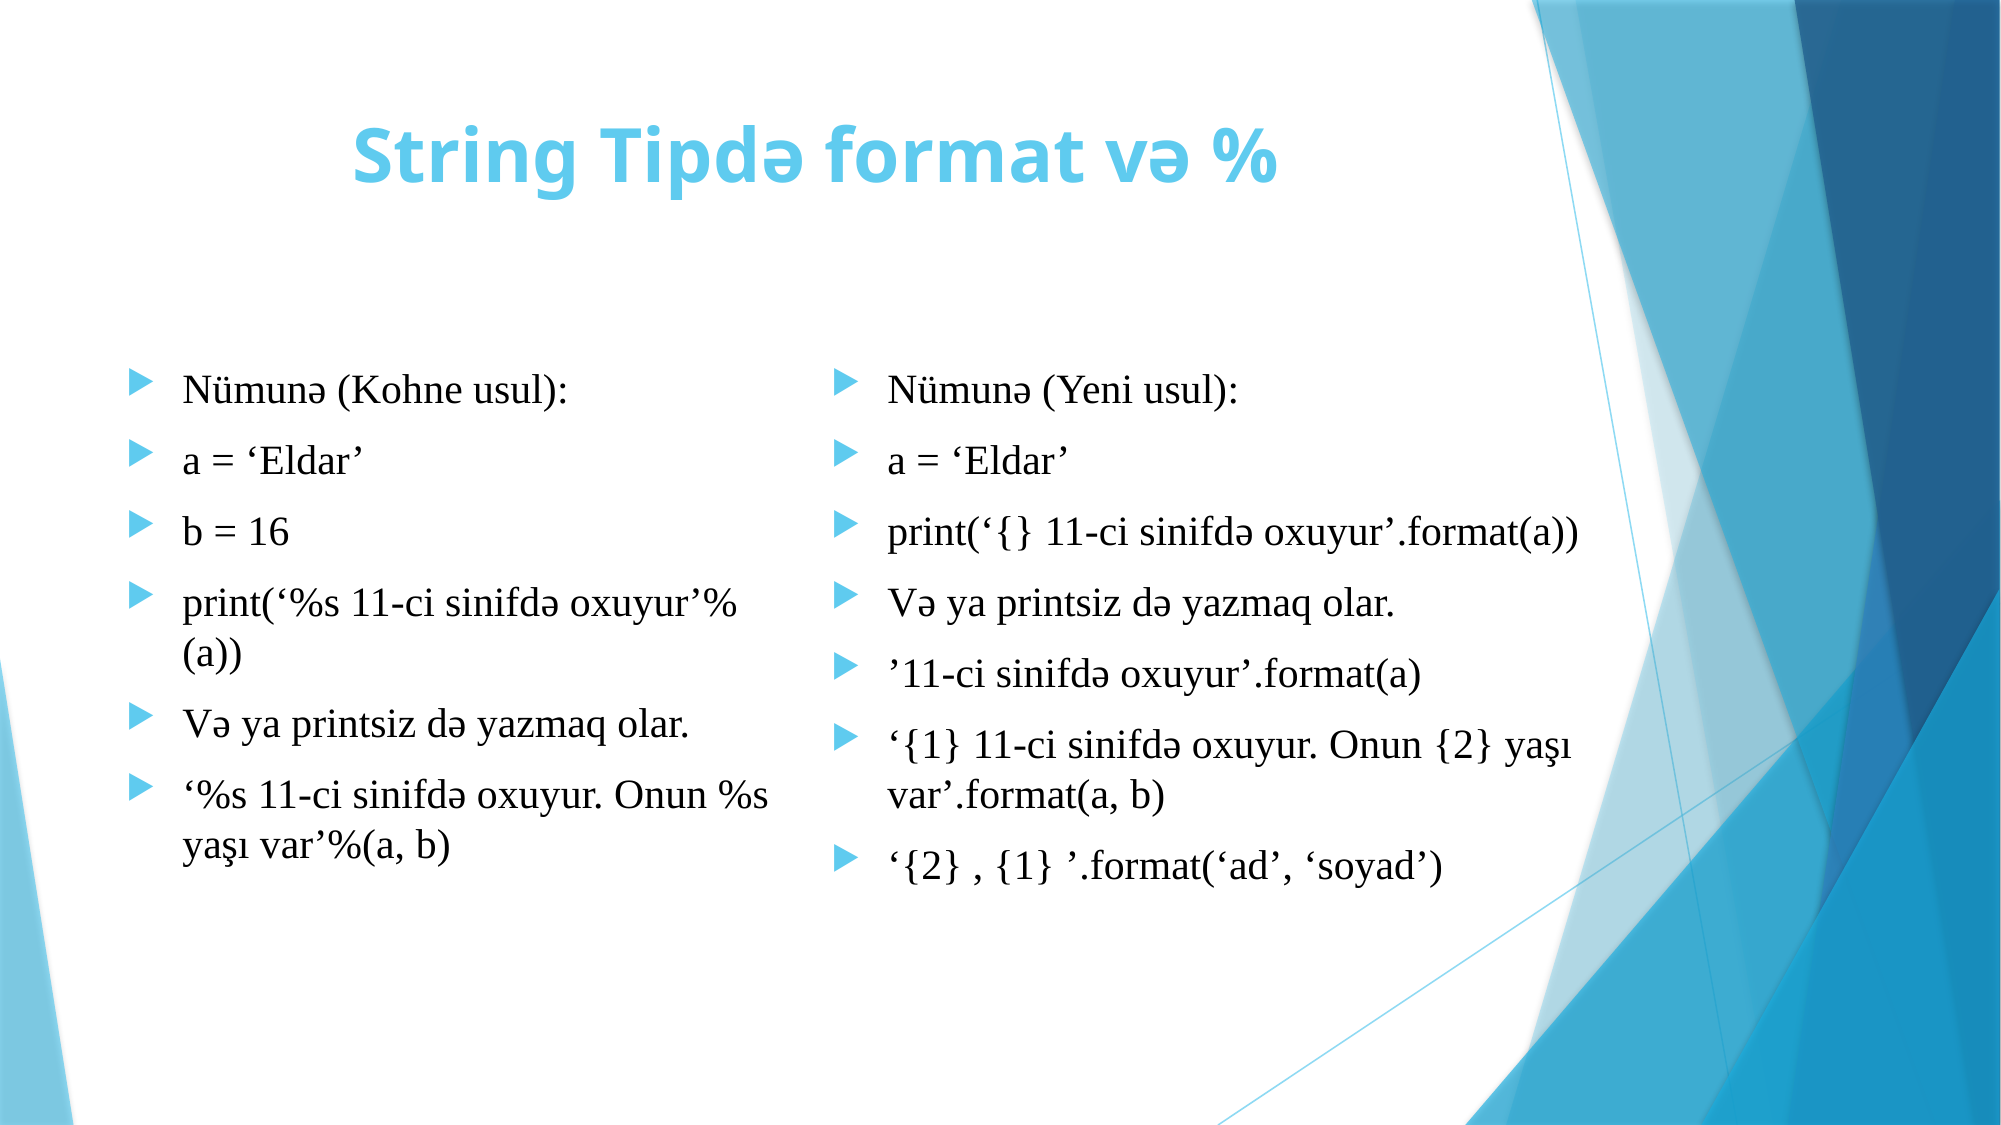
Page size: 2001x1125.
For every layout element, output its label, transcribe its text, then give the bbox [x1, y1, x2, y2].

title String Tipdə format və % [111, 99, 1522, 317]
list Nümunə (Kohne usul): a = ‘Eldar’ b = 16 print(‘%s 11-ci sinifdə oxuyur’%(a)) Və ya printsiz də yazmaq olar. ‘%s 11-ci sinifdə oxuyur. Onun %s yaşı var’%(a, b) [111, 354, 803, 992]
text_box Nümunə (Yeni usul): a = ‘Eldar’ print(‘{} 11-ci sinifdə oxuyur’.format(a)) Və ya printsiz də yazmaq olar. ’11-ci sinifdə oxuyur’.format(a) ‘{1} 11-ci sinifdə oxuyur. Onun {2} yaşı var’.format(a, b) ‘{2} , {1} ’.format(‘ad’, ‘soyad’) [816, 354, 1752, 991]
